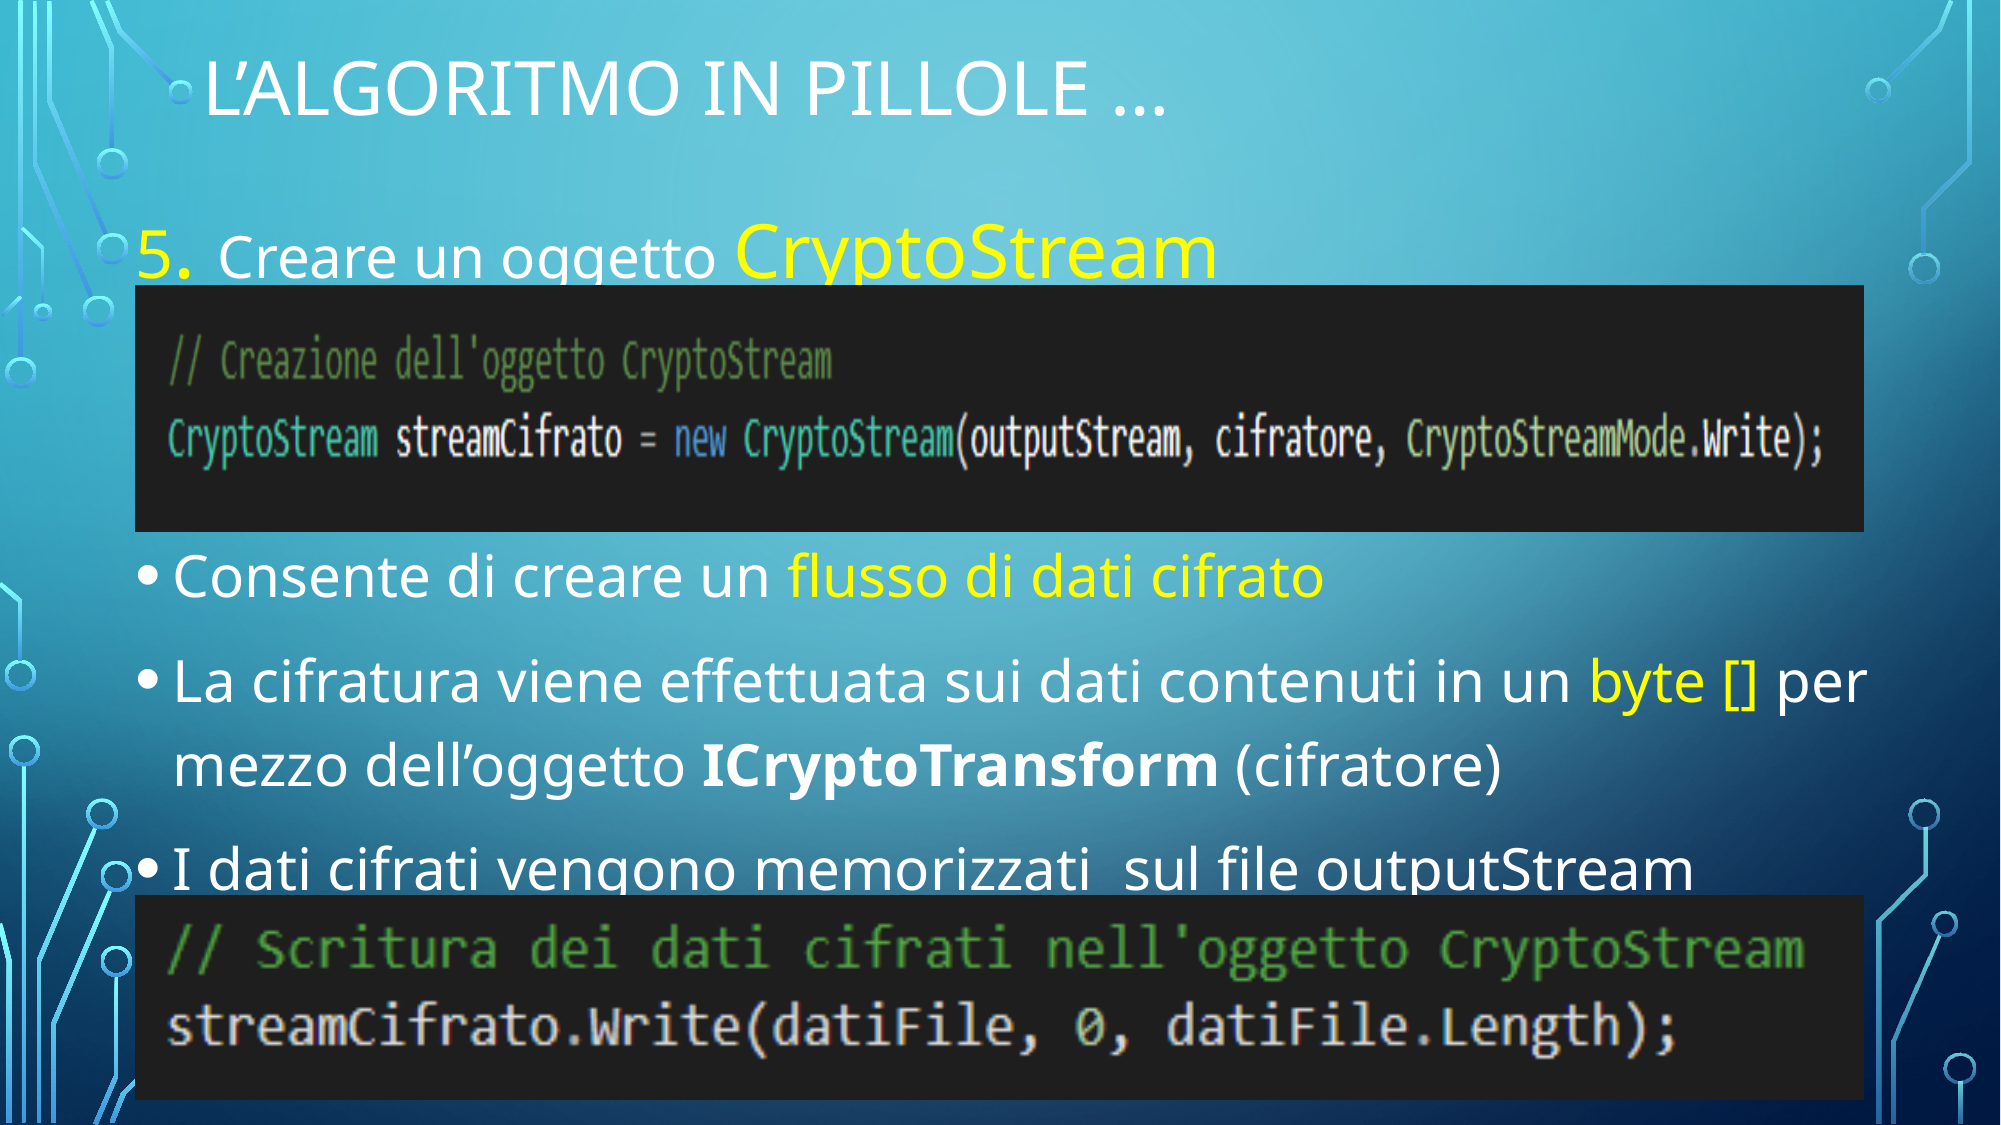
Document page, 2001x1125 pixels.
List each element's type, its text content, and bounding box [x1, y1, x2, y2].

title L’algoritmo in pillole … [187, 14, 1813, 167]
picture [135, 895, 1865, 1101]
list 5. Creare un oggetto CryptoStream Consente di creare un flusso di dati cifrato La cifratura viene effettuata sui dati contenuti in un byte [] per mezzo dell’oggetto ICryptoTransform (cifratore) I dati cifrati vengono memorizzati sul file outputStream [120, 167, 1916, 1064]
picture [135, 285, 1865, 532]
